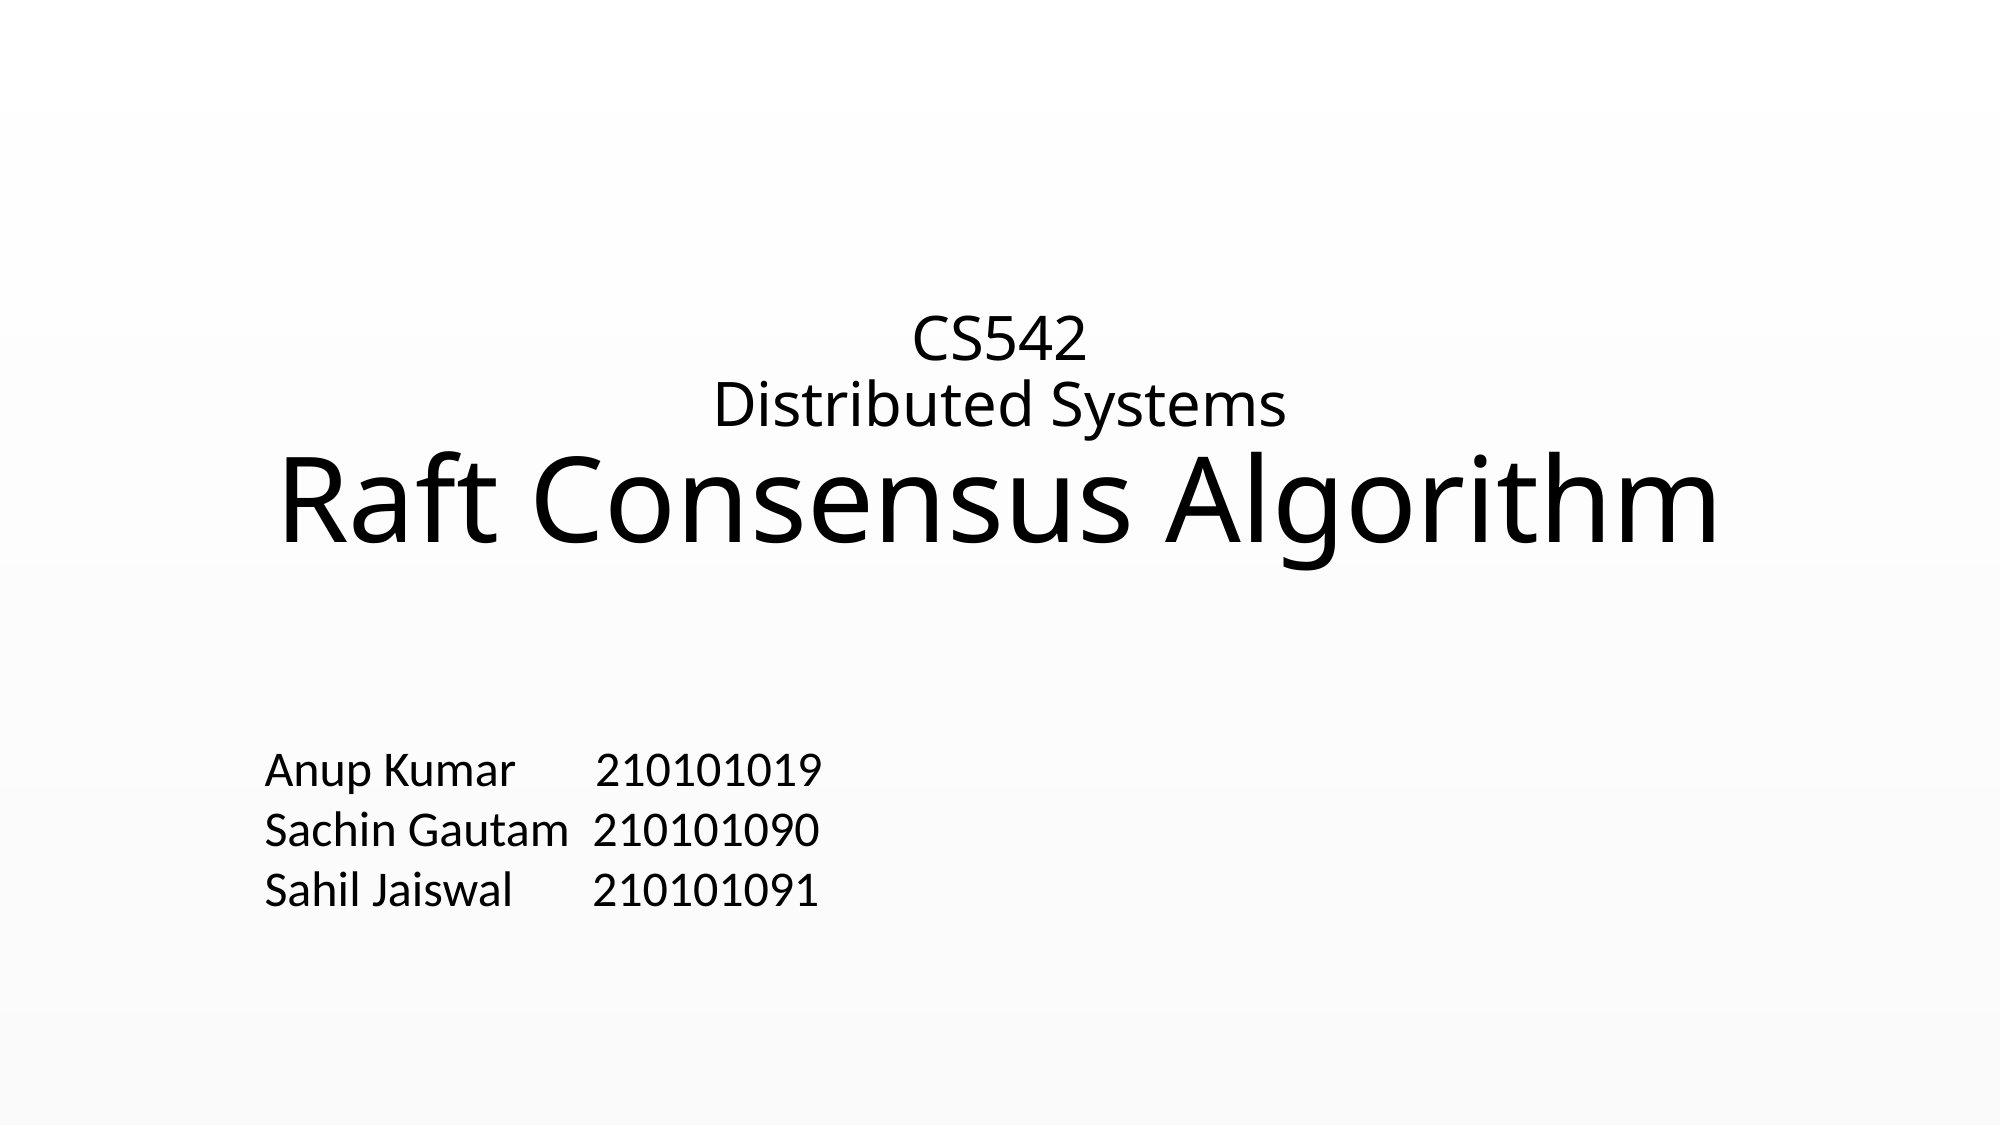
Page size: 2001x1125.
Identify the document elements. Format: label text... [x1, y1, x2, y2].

text_box Anup Kumar 210101019 Sachin Gautam 210101090 Sahil Jaiswal 210101091 [249, 729, 1086, 924]
title CS542 Distributed Systems Raft Consensus Algorithm [249, 184, 1750, 576]
